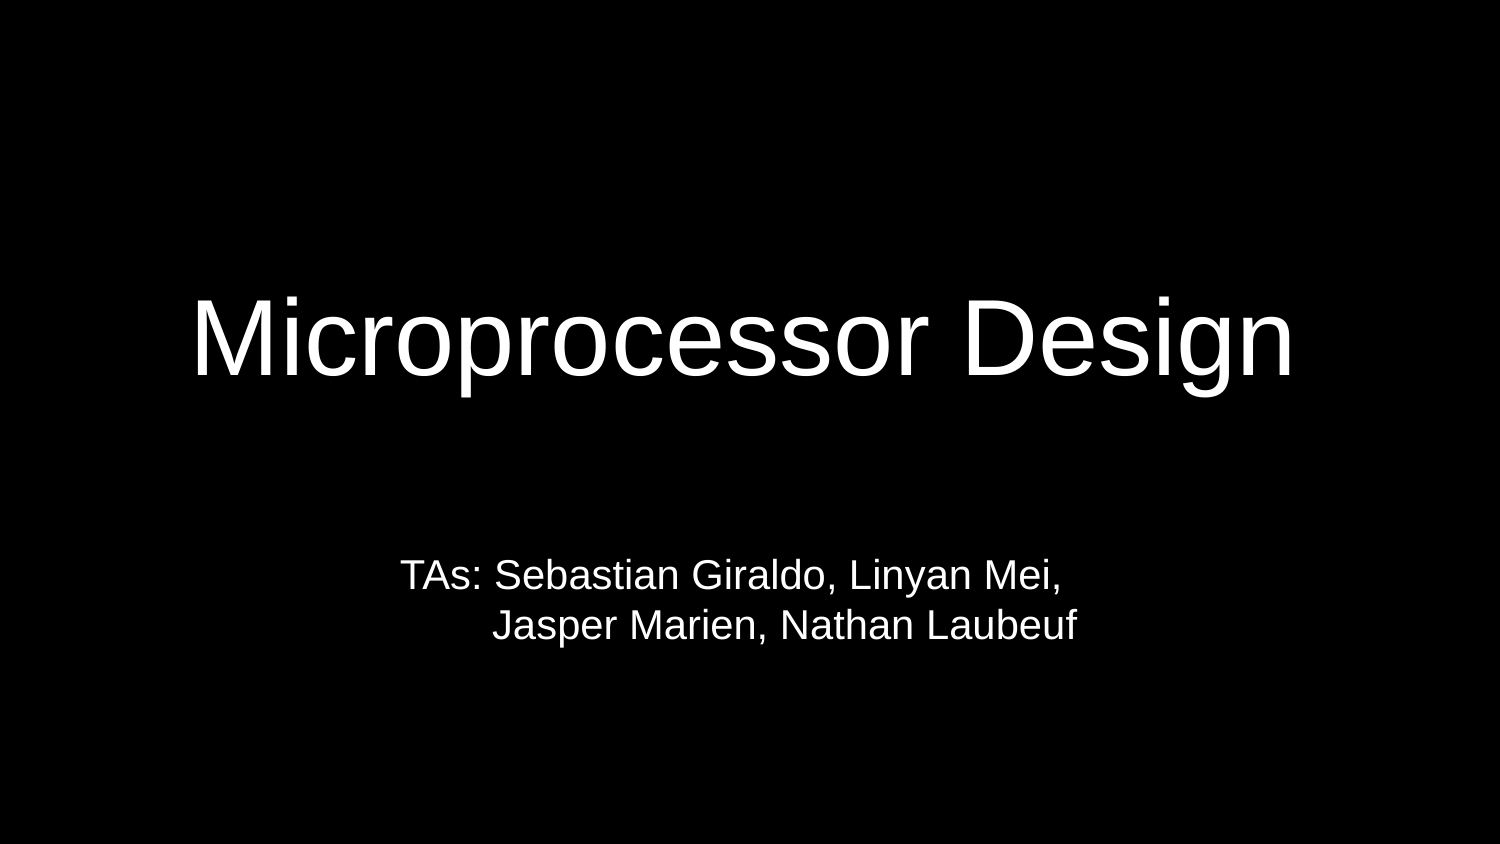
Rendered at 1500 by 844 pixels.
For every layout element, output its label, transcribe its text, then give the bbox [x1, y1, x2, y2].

text_box TAs: Sebastian Giraldo, Linyan Mei, Jasper Marien, Nathan Laubeuf [385, 532, 1112, 663]
text_box Microprocessor Design [45, 75, 1443, 412]
